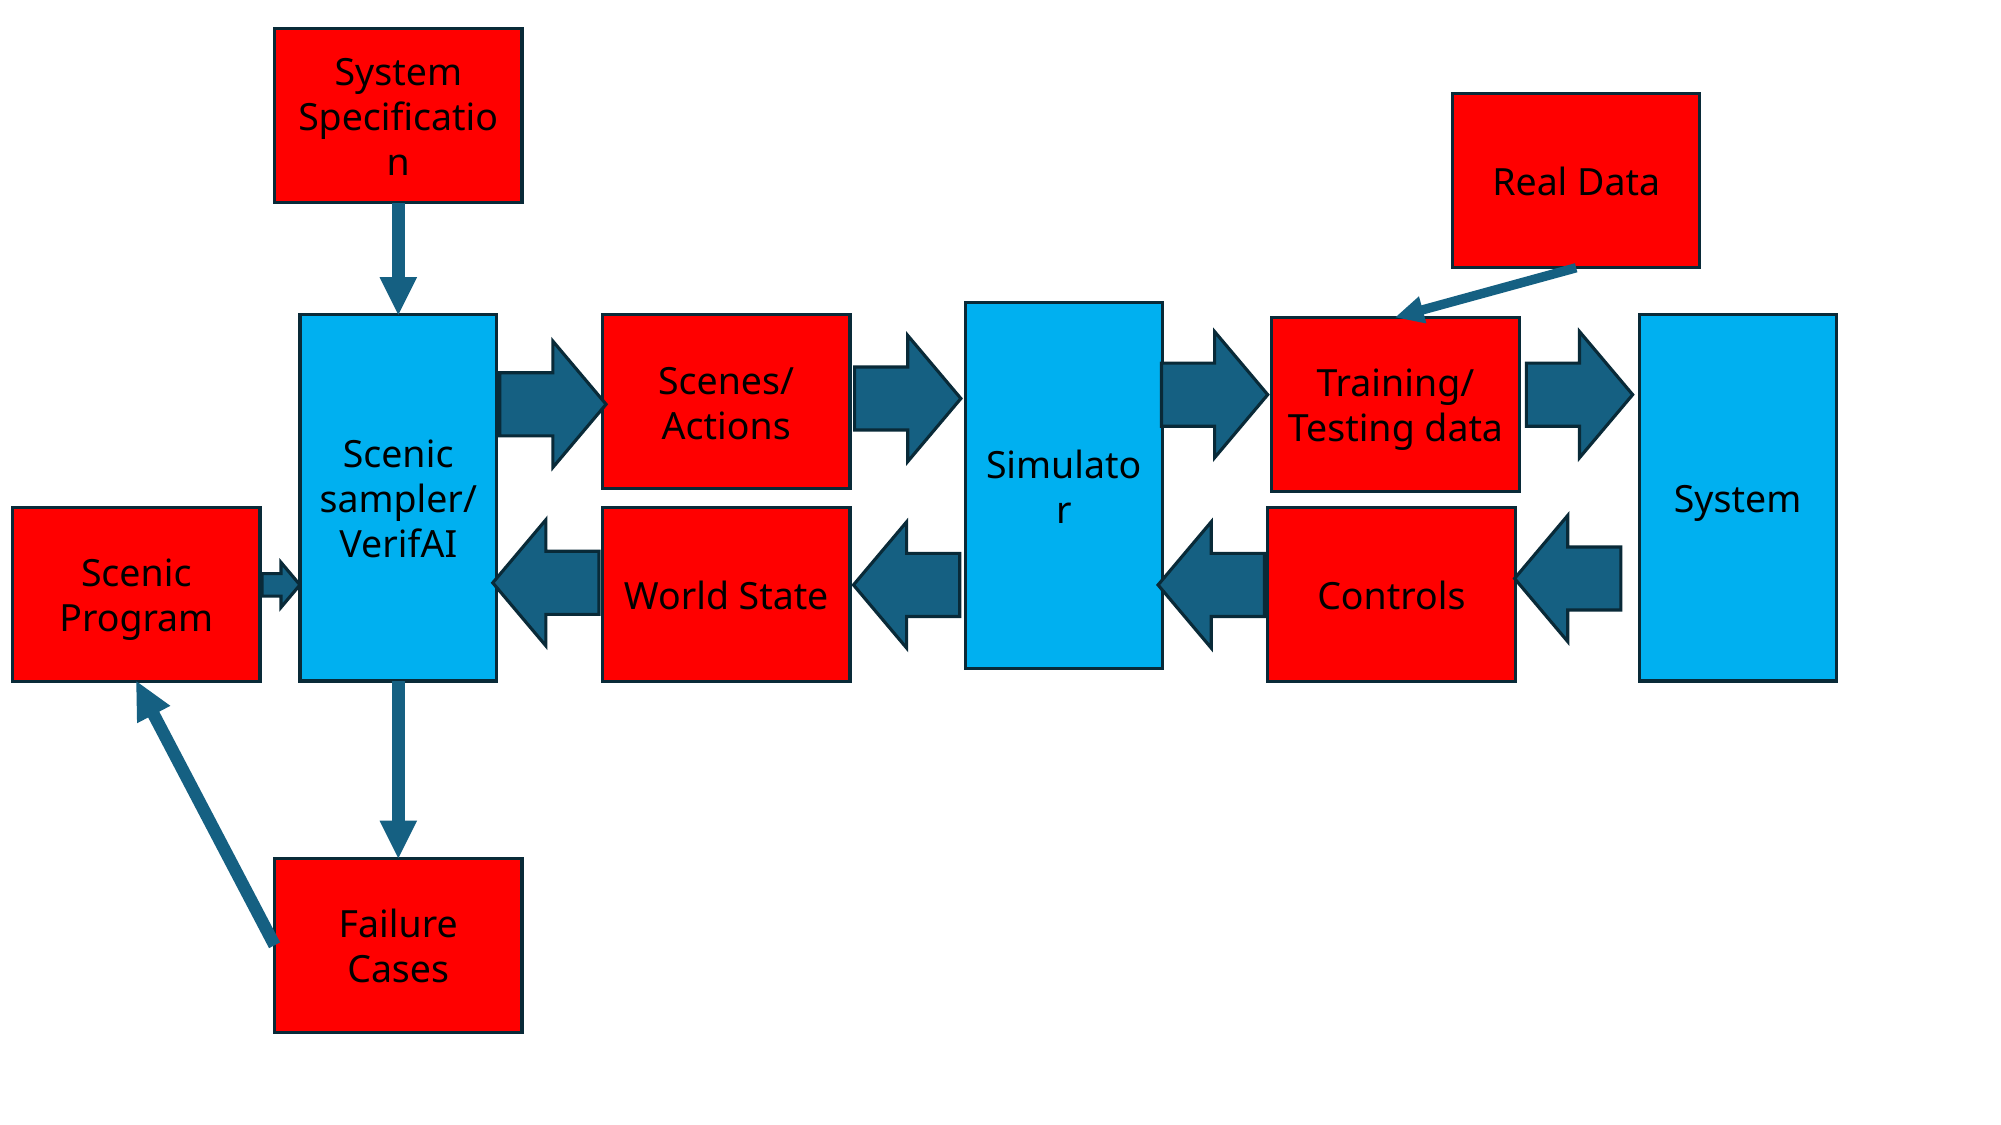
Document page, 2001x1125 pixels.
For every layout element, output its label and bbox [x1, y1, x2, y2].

text_box [11, 28, 1837, 1033]
